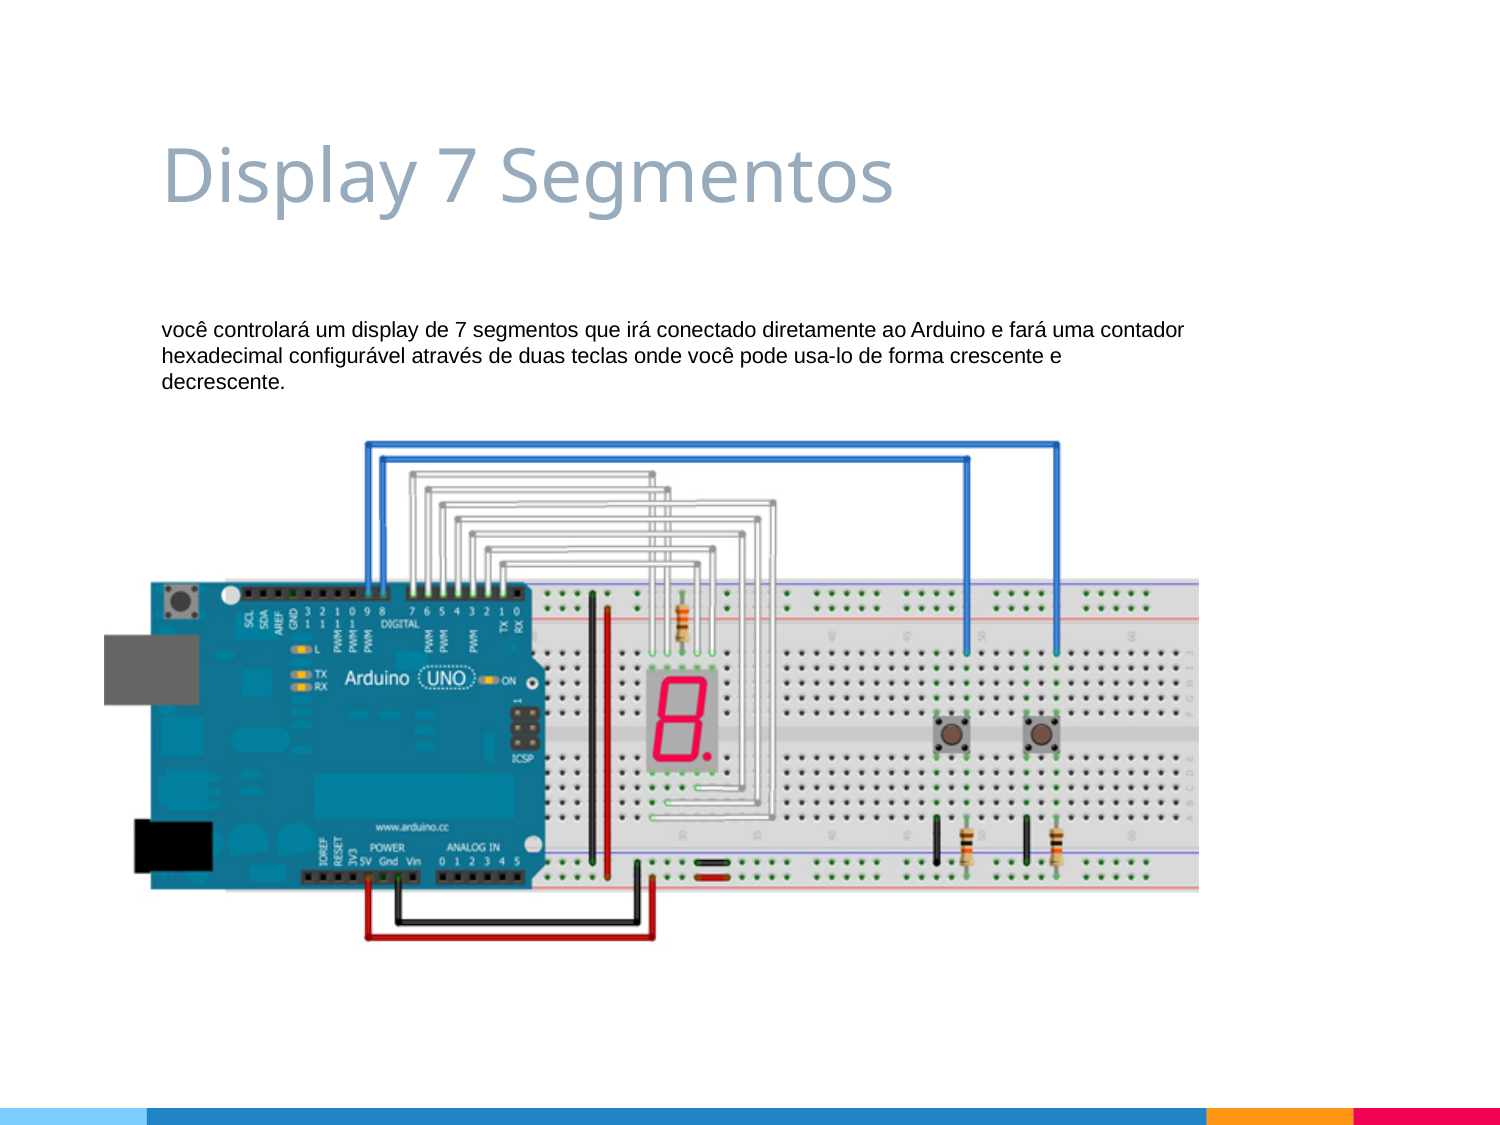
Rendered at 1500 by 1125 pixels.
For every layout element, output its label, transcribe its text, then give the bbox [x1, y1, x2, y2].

title Display 7 Segmentos [146, 45, 1207, 233]
list você controlará um display de 7 segmentos que irá conectado diretamente ao Arduino e fará uma contador hexadecimal configurável através de duas teclas onde você pode usa-lo de forma crescente e decrescente. [146, 300, 1207, 1078]
picture [104, 437, 1199, 972]
